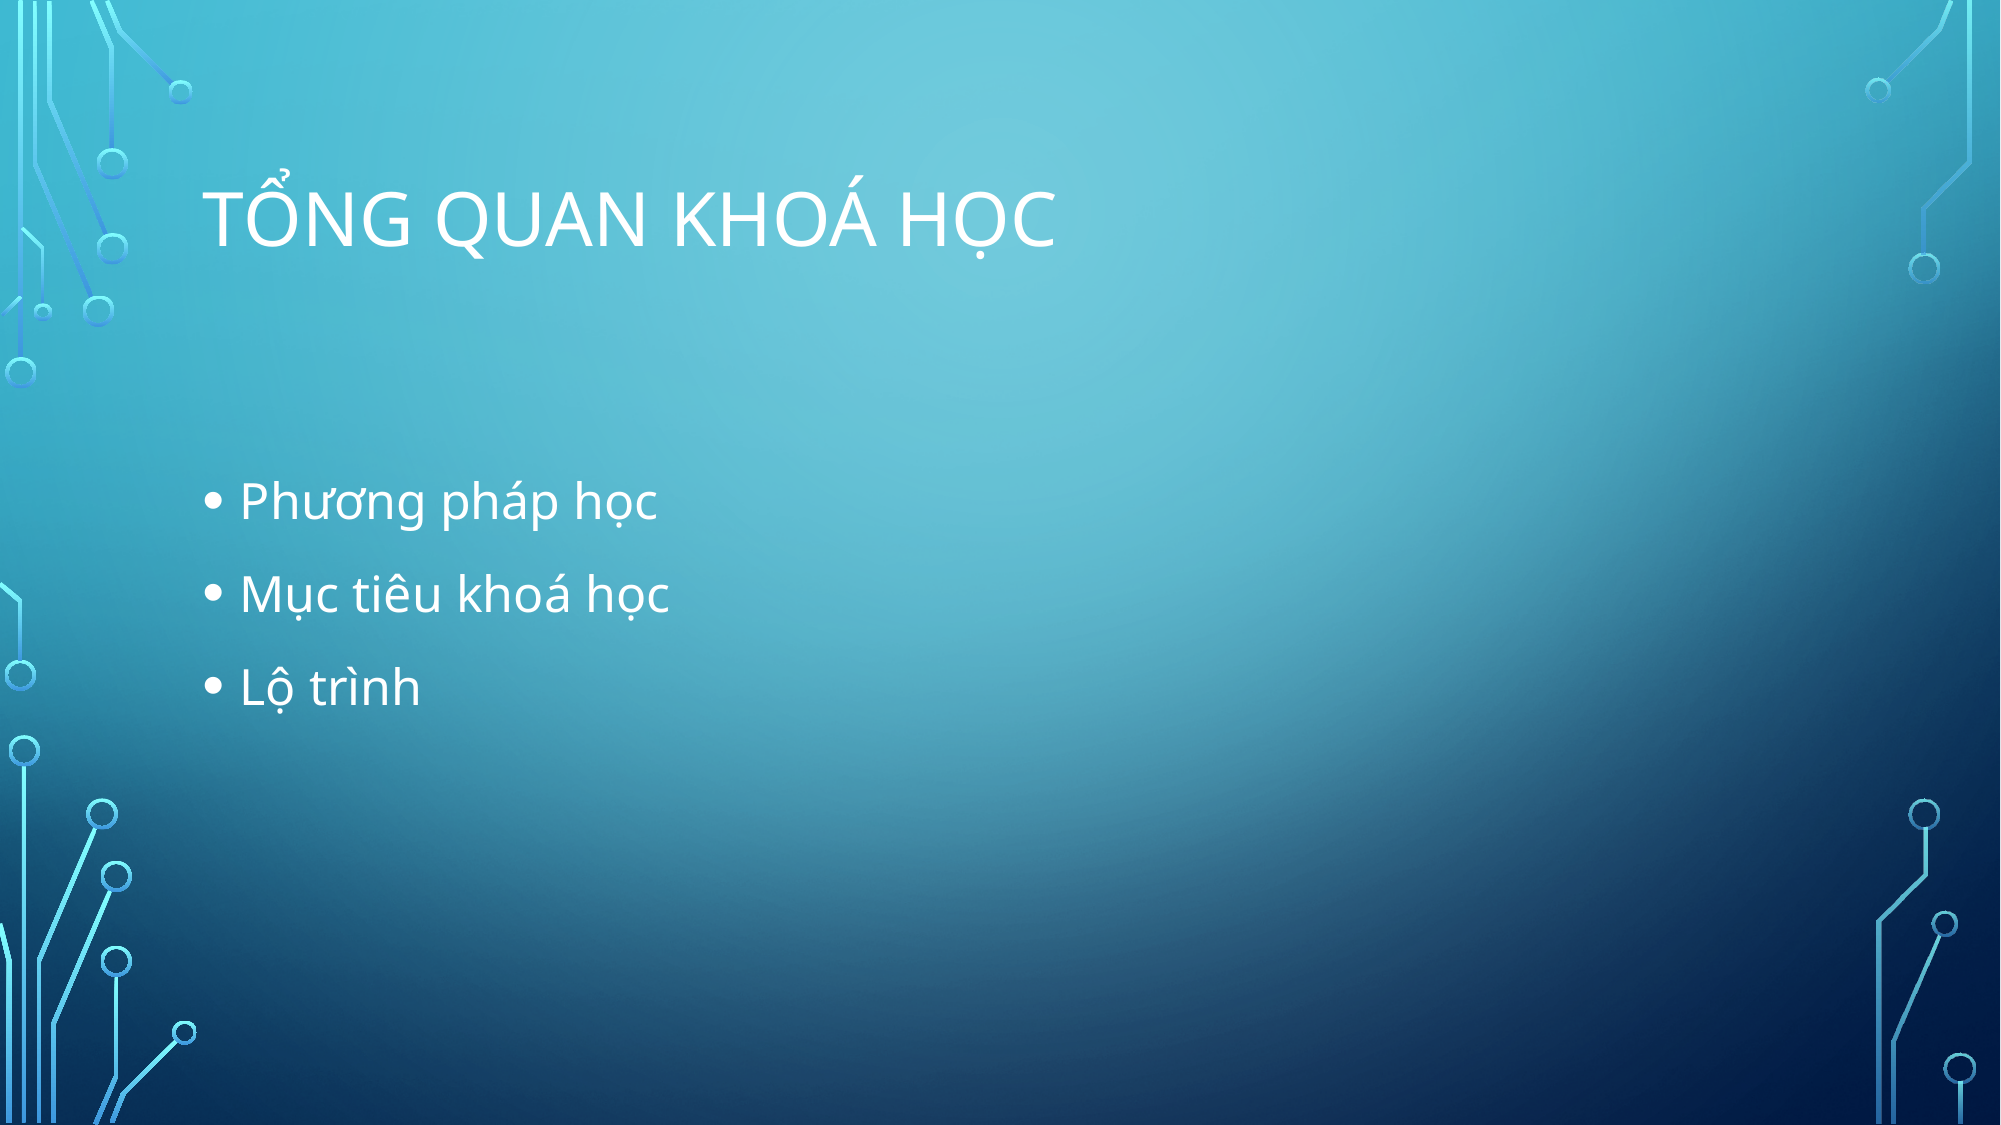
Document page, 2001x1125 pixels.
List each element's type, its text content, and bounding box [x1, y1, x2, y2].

list Phương pháp học Mục tiêu khoá học Lộ trình [187, 369, 1813, 950]
title Tổng quan khoá học [187, 101, 1813, 344]
